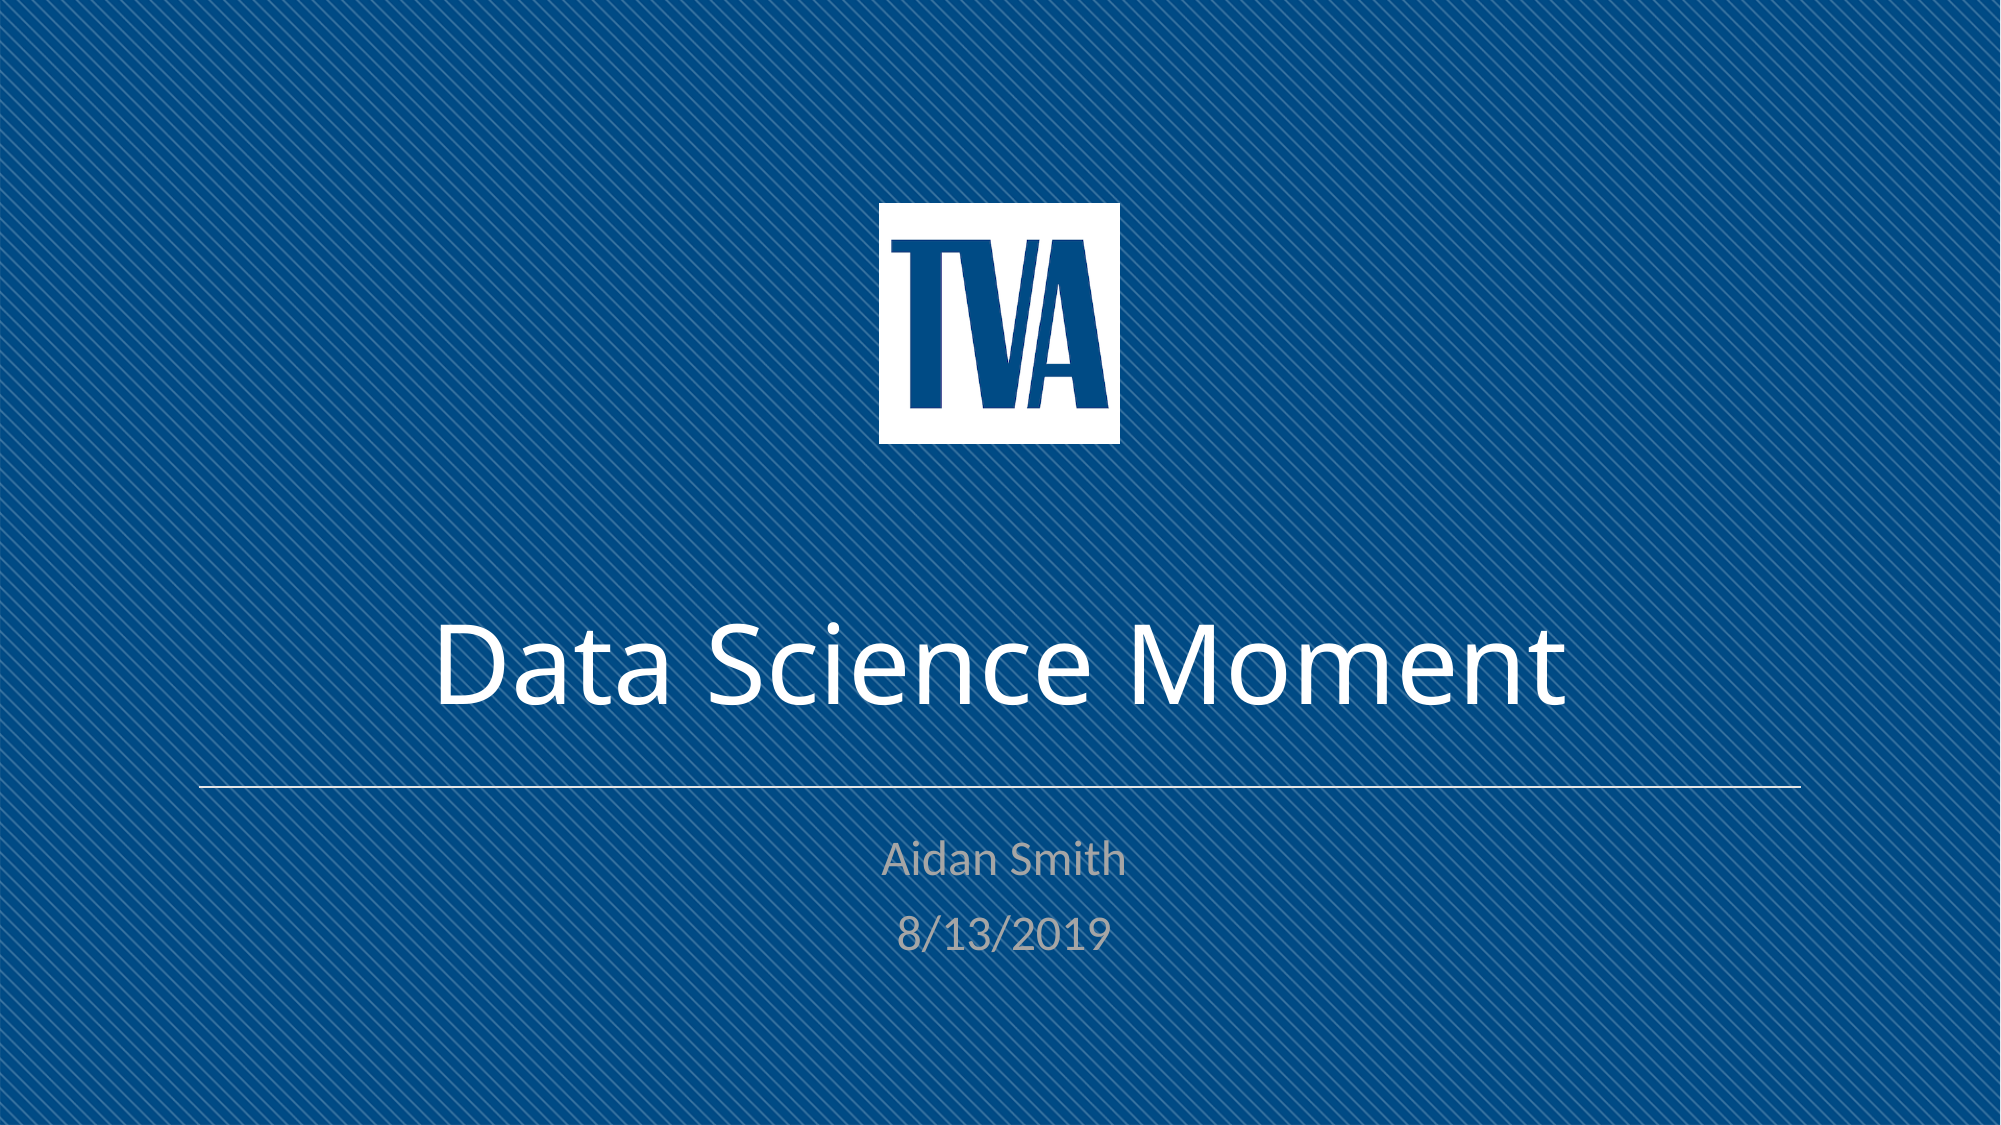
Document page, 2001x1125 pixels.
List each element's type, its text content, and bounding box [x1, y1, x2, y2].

title Data Science Moment [99, 575, 1900, 763]
picture [0, 0, 2001, 1125]
list Aidan Smith 8/13/2019 [669, 824, 1339, 999]
